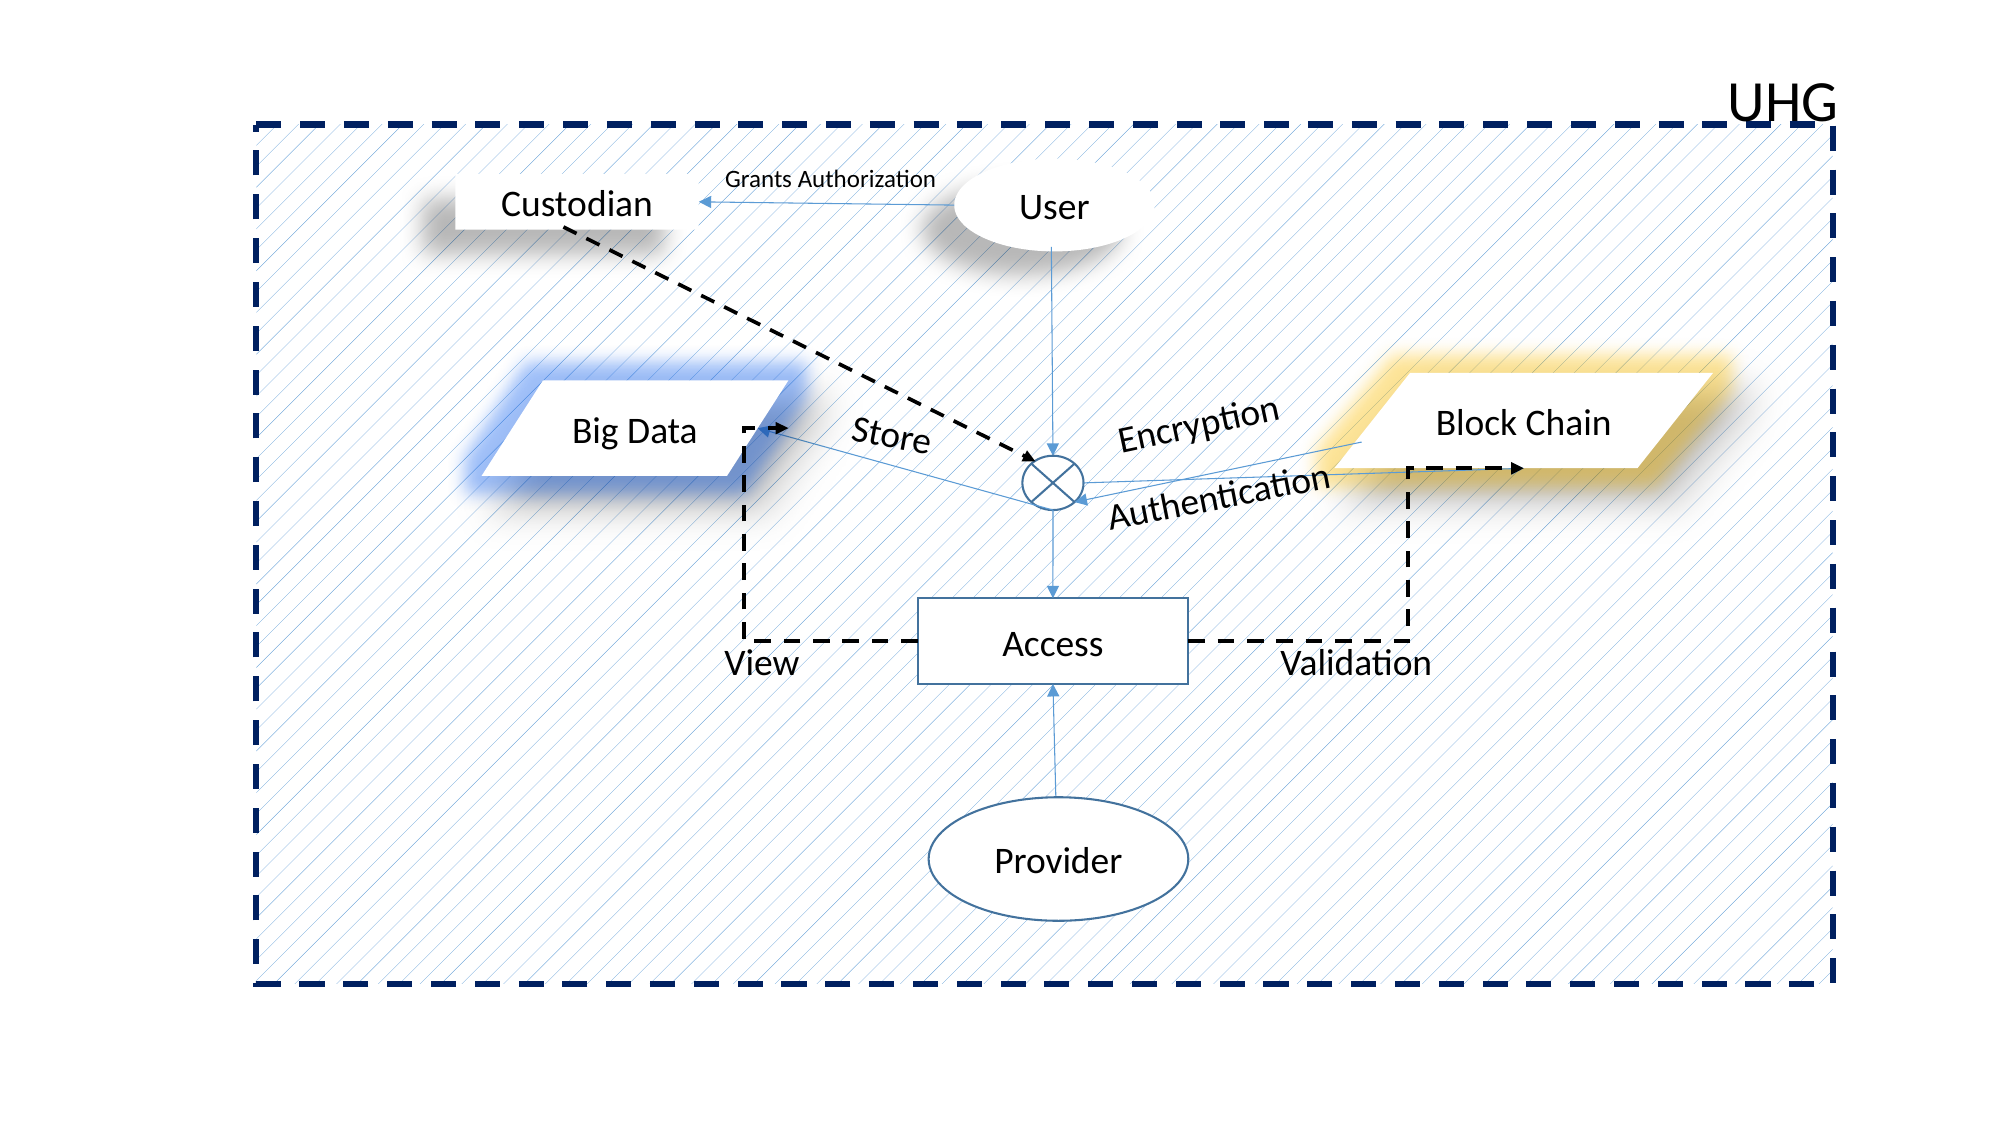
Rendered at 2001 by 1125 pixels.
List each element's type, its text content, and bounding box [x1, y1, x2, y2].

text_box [604, 475, 918, 642]
text_box Encryption [1097, 358, 1362, 420]
text_box Grants Authorization [710, 155, 955, 200]
text_box User [953, 157, 1156, 253]
text_box [255, 124, 1834, 985]
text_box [698, 201, 955, 206]
text_box [1021, 454, 1076, 512]
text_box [1083, 420, 1373, 468]
text_box Big Data [479, 379, 738, 477]
text_box Authentication [1089, 503, 1188, 549]
text_box Block Chain [1371, 371, 1716, 470]
text_box Validation [1265, 642, 1458, 690]
text_box Access [917, 597, 1189, 685]
text_box Custodian [454, 173, 700, 231]
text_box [757, 462, 1023, 483]
text_box Provider [927, 796, 1190, 922]
text_box User [1356, 346, 1742, 392]
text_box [1052, 684, 1056, 800]
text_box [1188, 468, 1524, 642]
text_box Store [997, 429, 1052, 492]
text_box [1074, 442, 1362, 503]
text_box View [709, 642, 833, 690]
text_box UHG [1713, 55, 1876, 141]
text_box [563, 226, 1036, 462]
